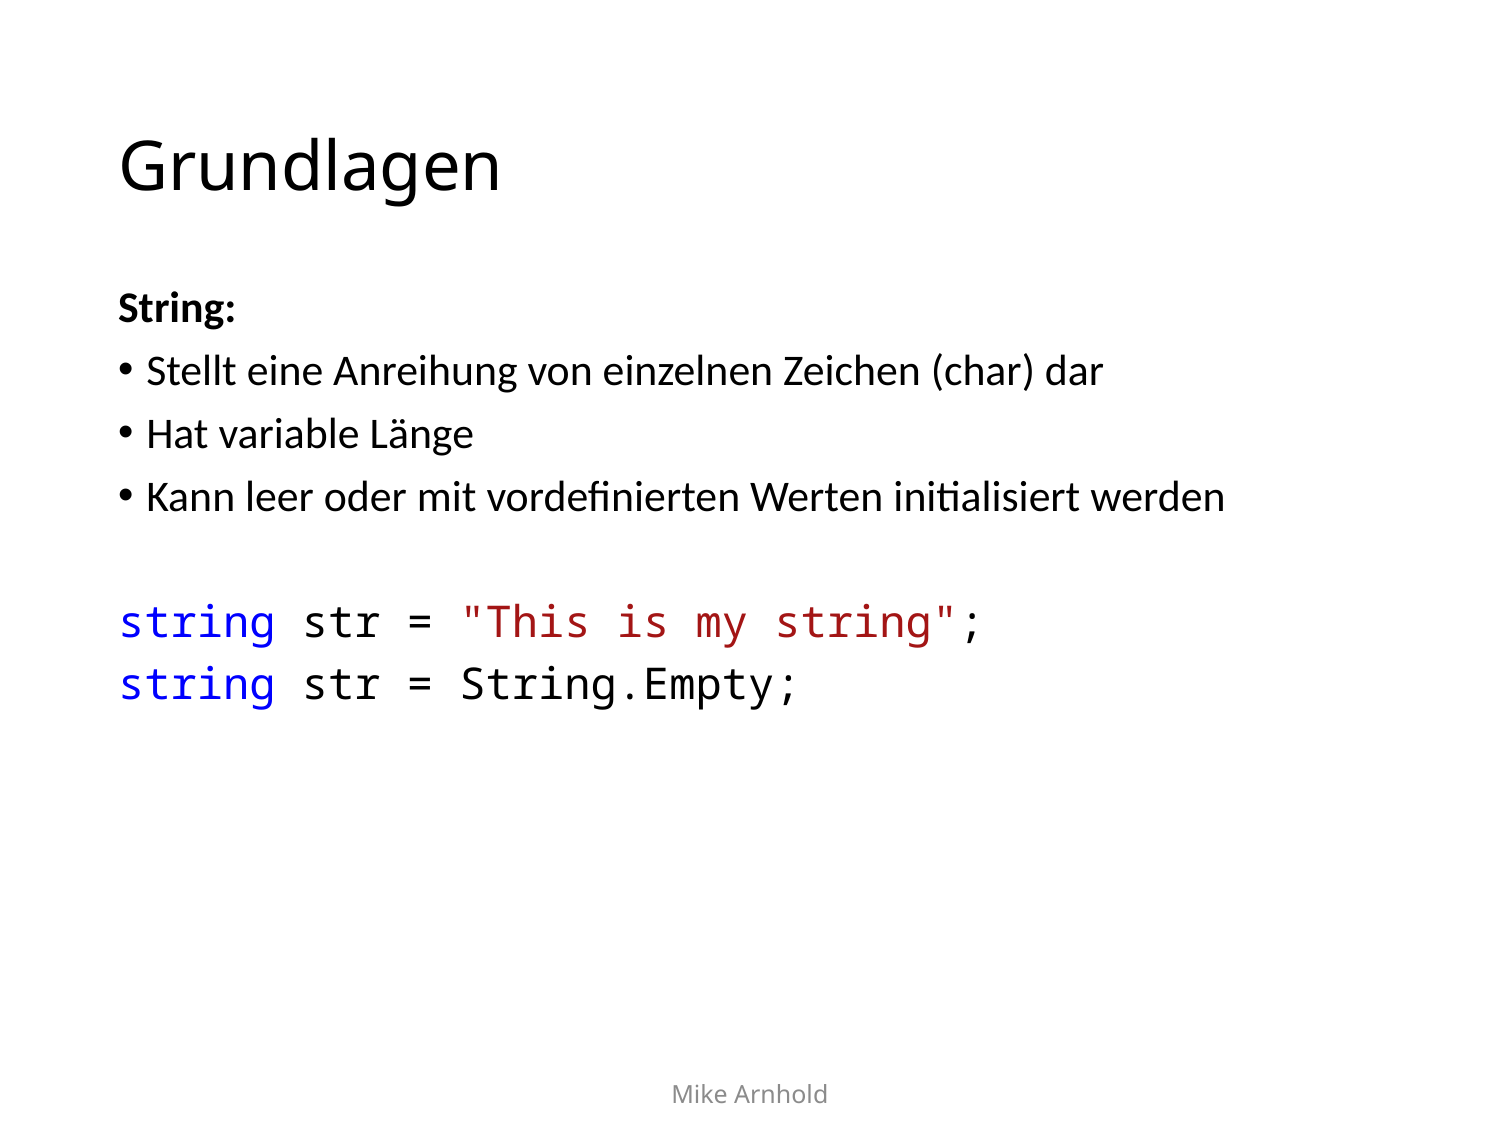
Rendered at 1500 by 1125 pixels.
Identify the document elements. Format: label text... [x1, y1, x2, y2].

title Grundlagen [103, 59, 1397, 277]
footer Mike Arnhold [496, 1072, 1004, 1119]
list String: Stellt eine Anreihung von einzelnen Zeichen (char) dar Hat variable Länge Kann leer oder mit vordefinierten Werten initialisiert werden string str = "This is my string"; string str = String.Empty; [103, 277, 1424, 988]
